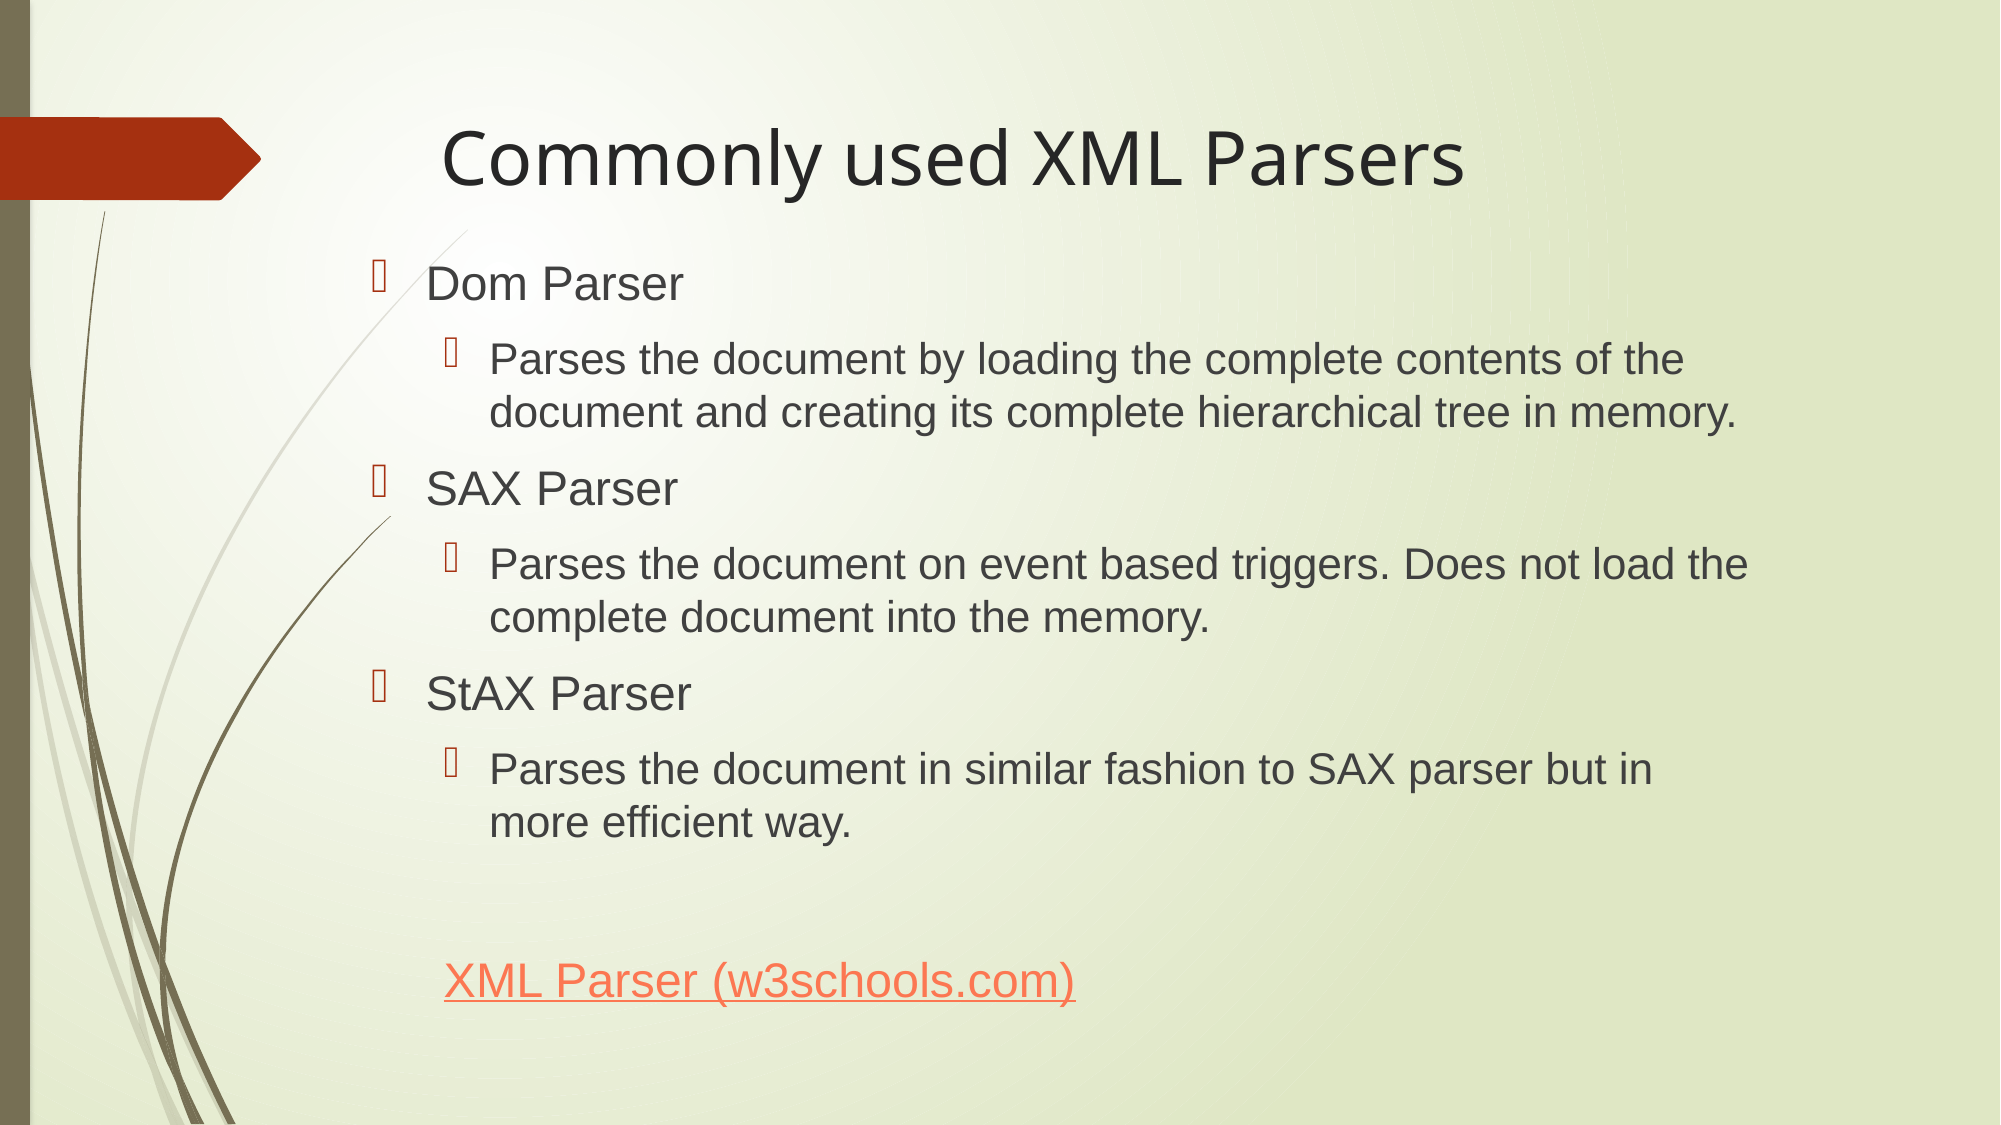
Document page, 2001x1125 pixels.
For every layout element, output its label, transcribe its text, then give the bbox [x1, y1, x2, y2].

title Commonly used XML Parsers [425, 102, 1888, 313]
list Dom Parser Parses the document by loading the complete contents of the document and creating its complete hierarchical tree in memory. SAX Parser Parses the document on event based triggers. Does not load the complete document into the memory. StAX Parser Parses the document in similar fashion to SAX parser but in more efficient way. XML Parser (w3schools.com) [355, 244, 1767, 1055]
